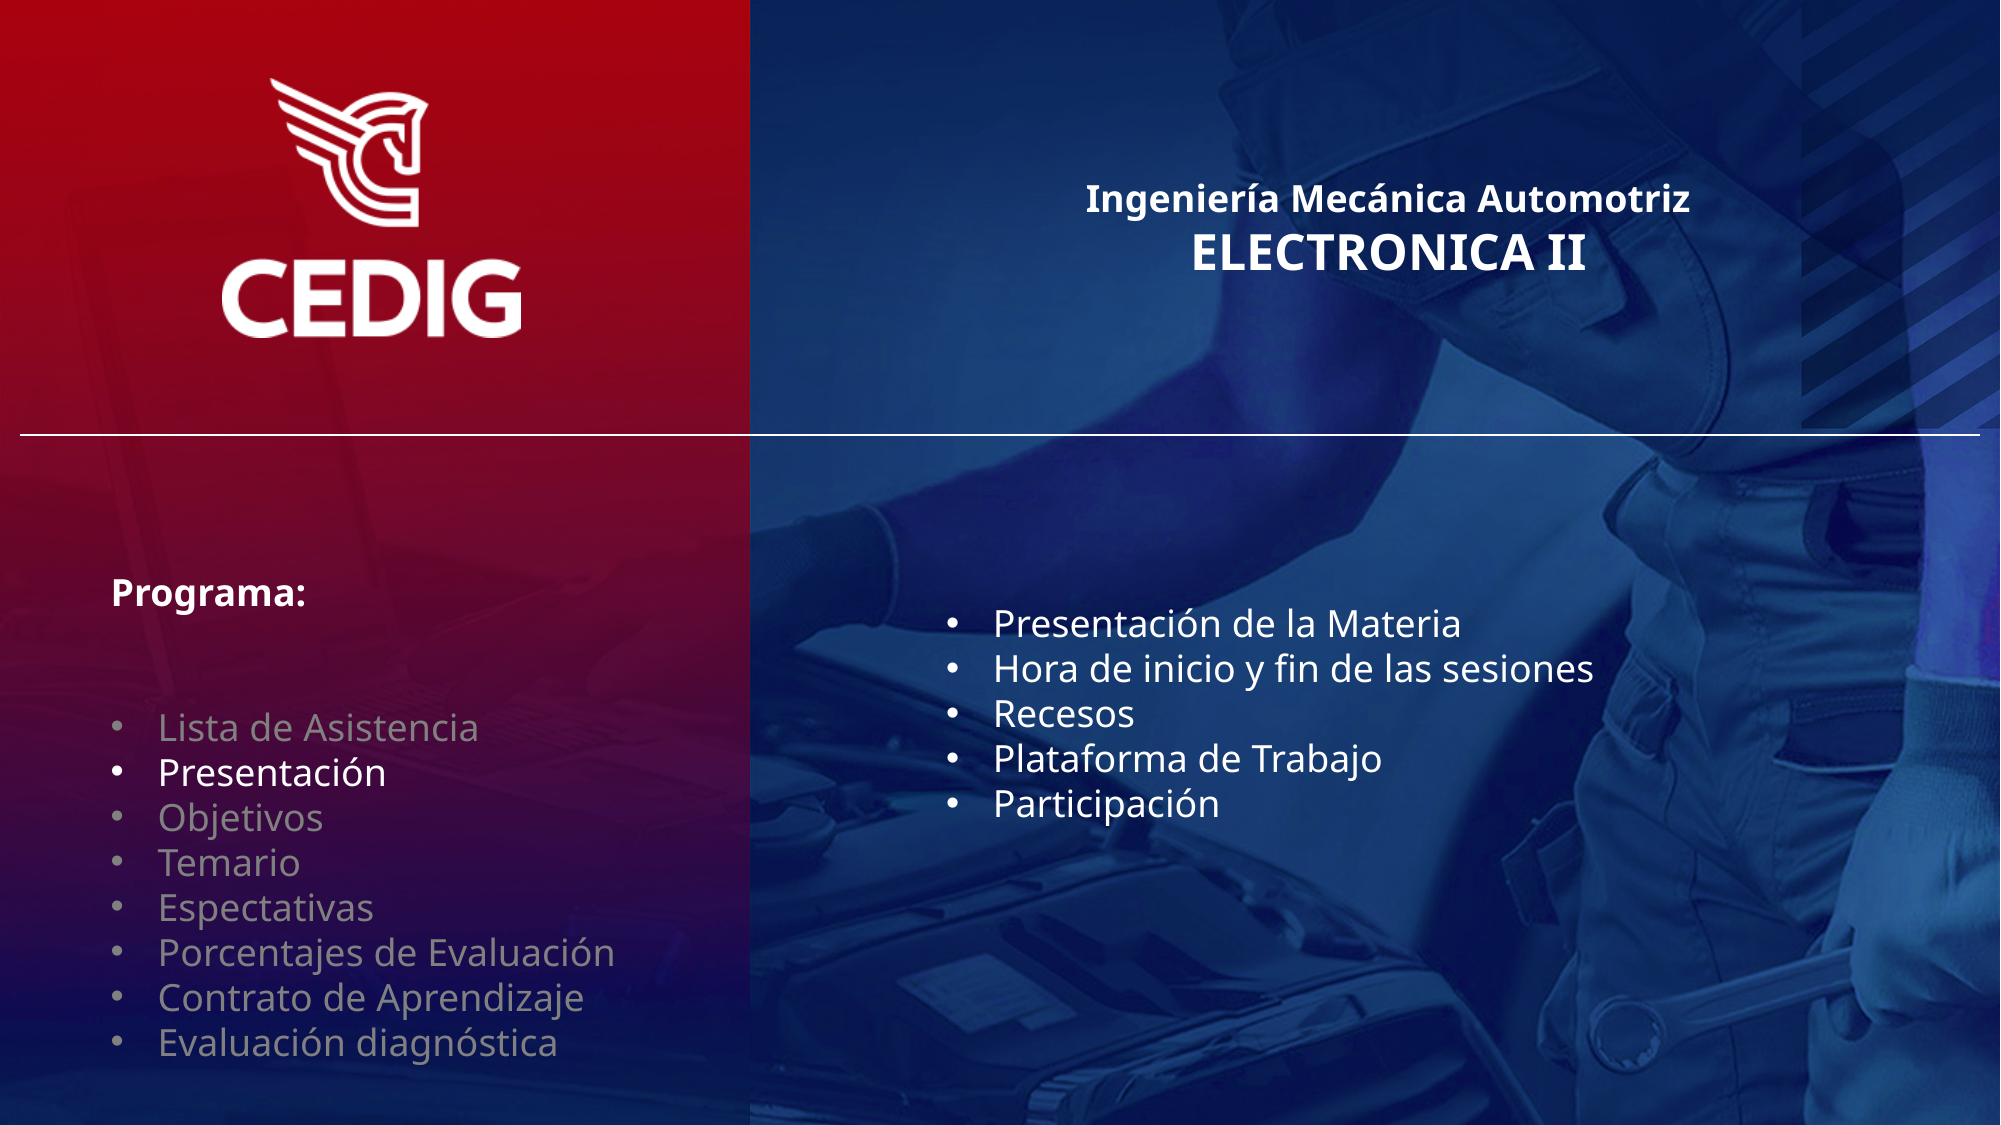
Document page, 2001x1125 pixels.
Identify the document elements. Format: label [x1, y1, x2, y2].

list [0, 0, 2000, 1125]
picture [222, 78, 521, 338]
